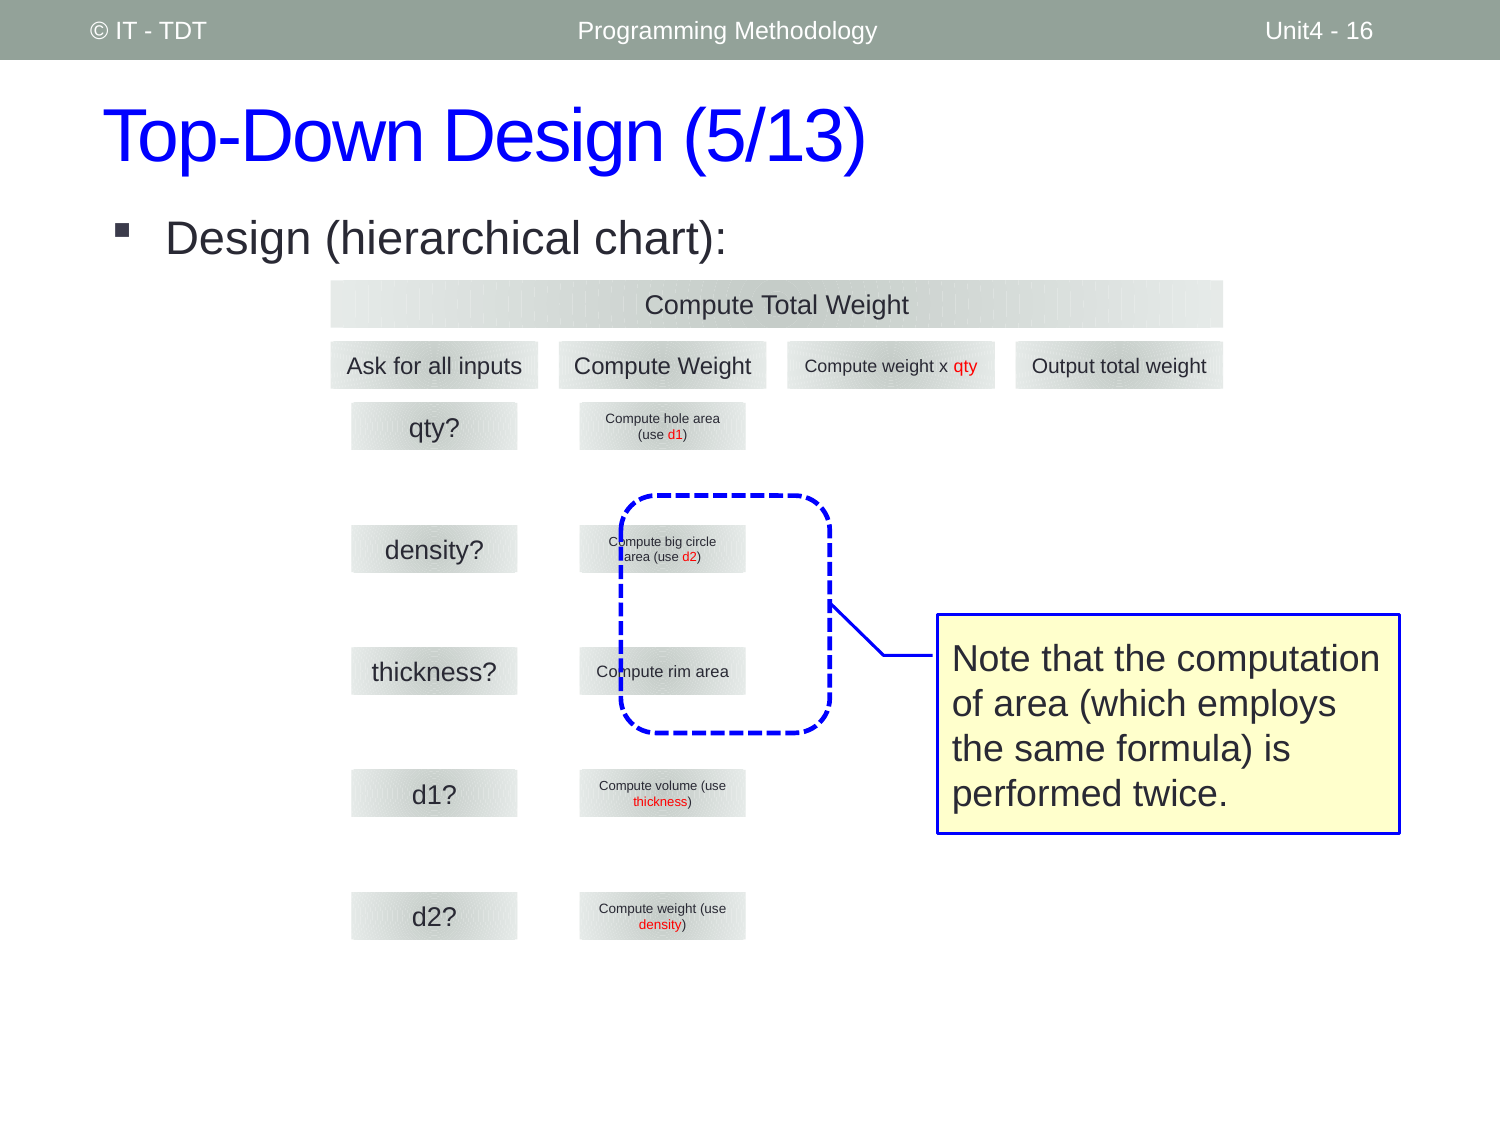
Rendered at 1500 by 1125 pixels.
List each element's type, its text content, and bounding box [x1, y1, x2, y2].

slide_number Unit4 - 16 [1250, 3, 1425, 57]
title Top-Down Design (5/13) [87, 62, 1463, 200]
list Design (hierarchical chart): [96, 194, 977, 272]
slide_number © IT - TDT [75, 3, 550, 57]
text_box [218, 280, 1335, 1062]
footer Programming Methodology [562, 3, 1238, 57]
text_box Note that the computation of area (which employs the same formula) is performed twice. [1343, 612, 1402, 836]
